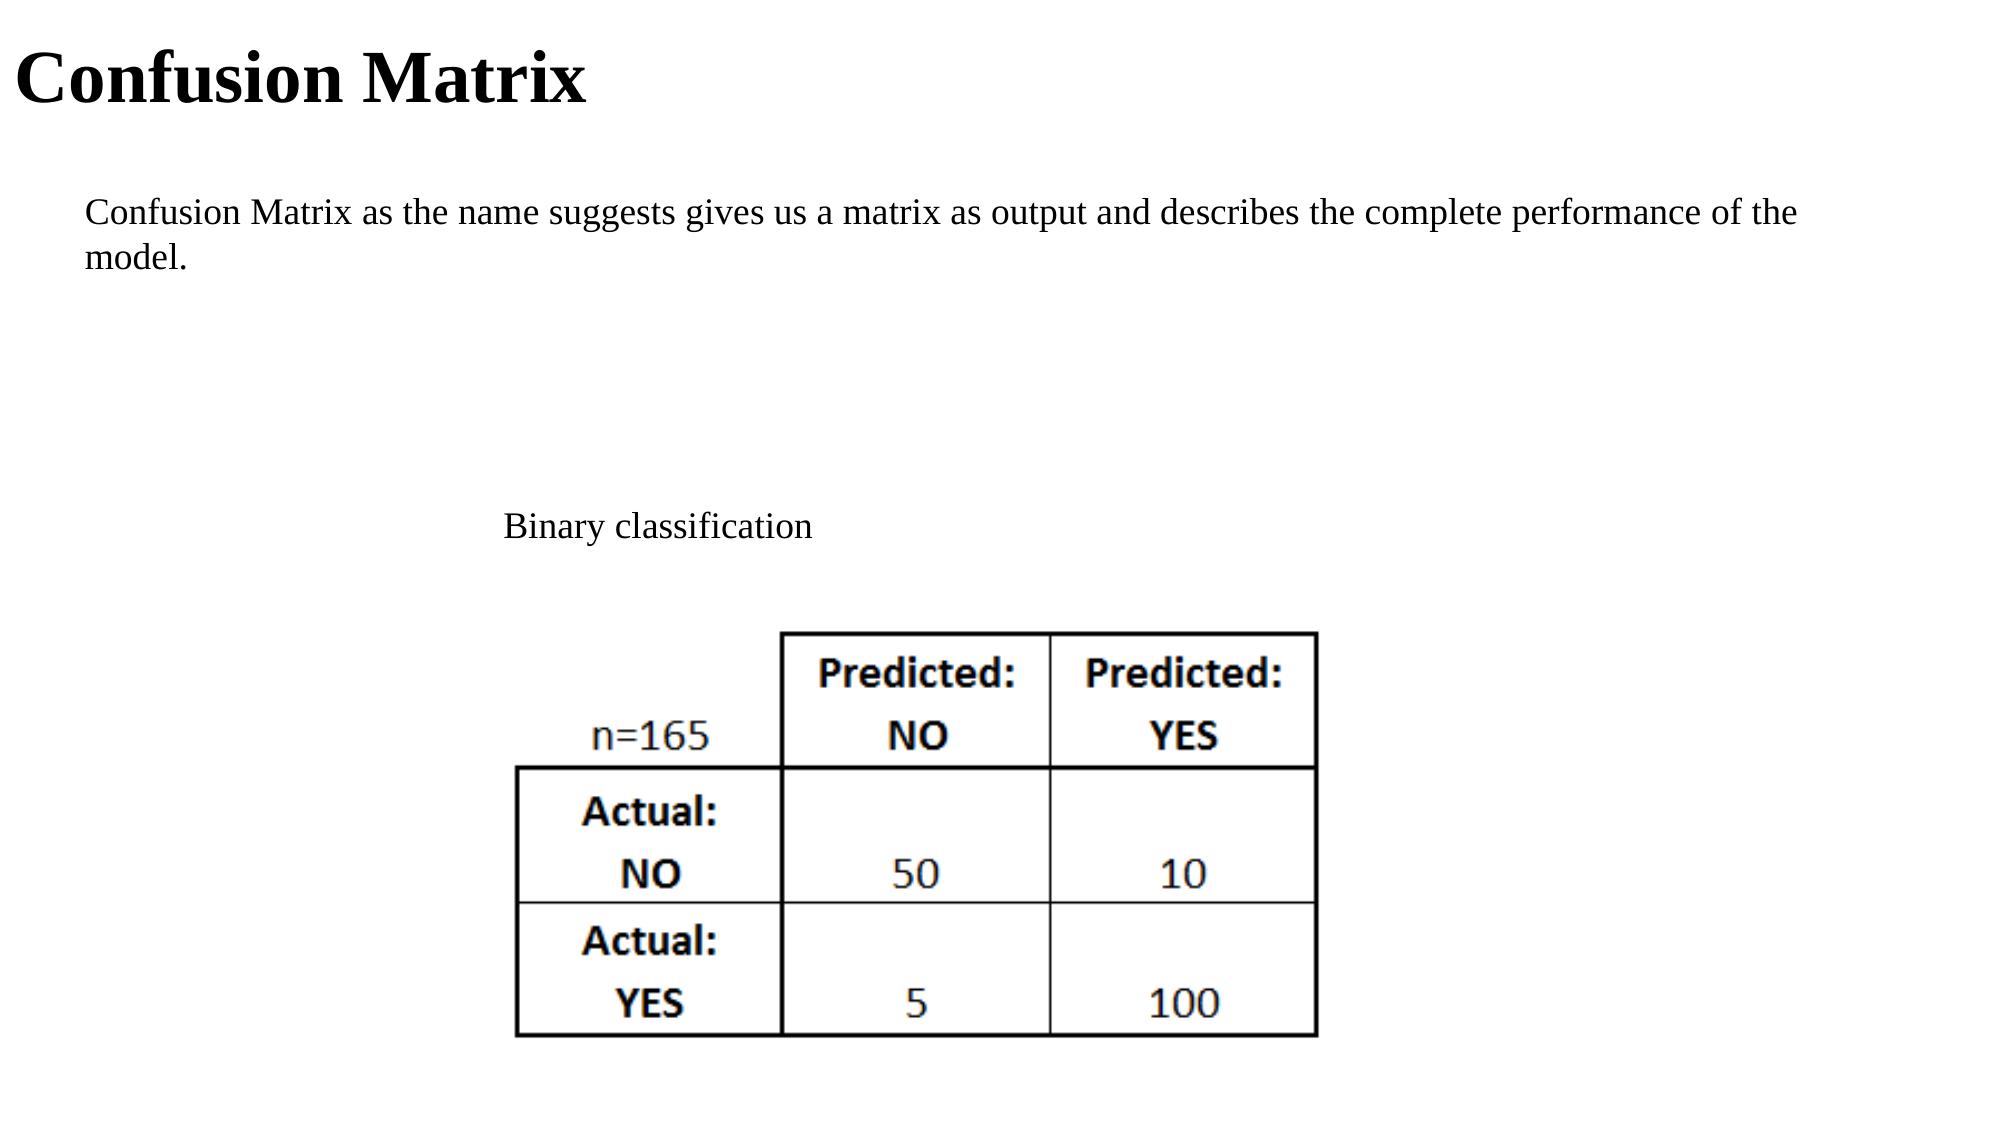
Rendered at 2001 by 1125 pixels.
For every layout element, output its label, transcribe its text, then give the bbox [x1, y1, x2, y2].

text_box Confusion Matrix [0, 20, 1084, 125]
picture [451, 572, 1377, 1076]
text_box Confusion Matrix as the name suggests gives us a matrix as output and describes the complete performance of the model. [70, 179, 1928, 285]
text_box Binary classification [488, 493, 1188, 554]
